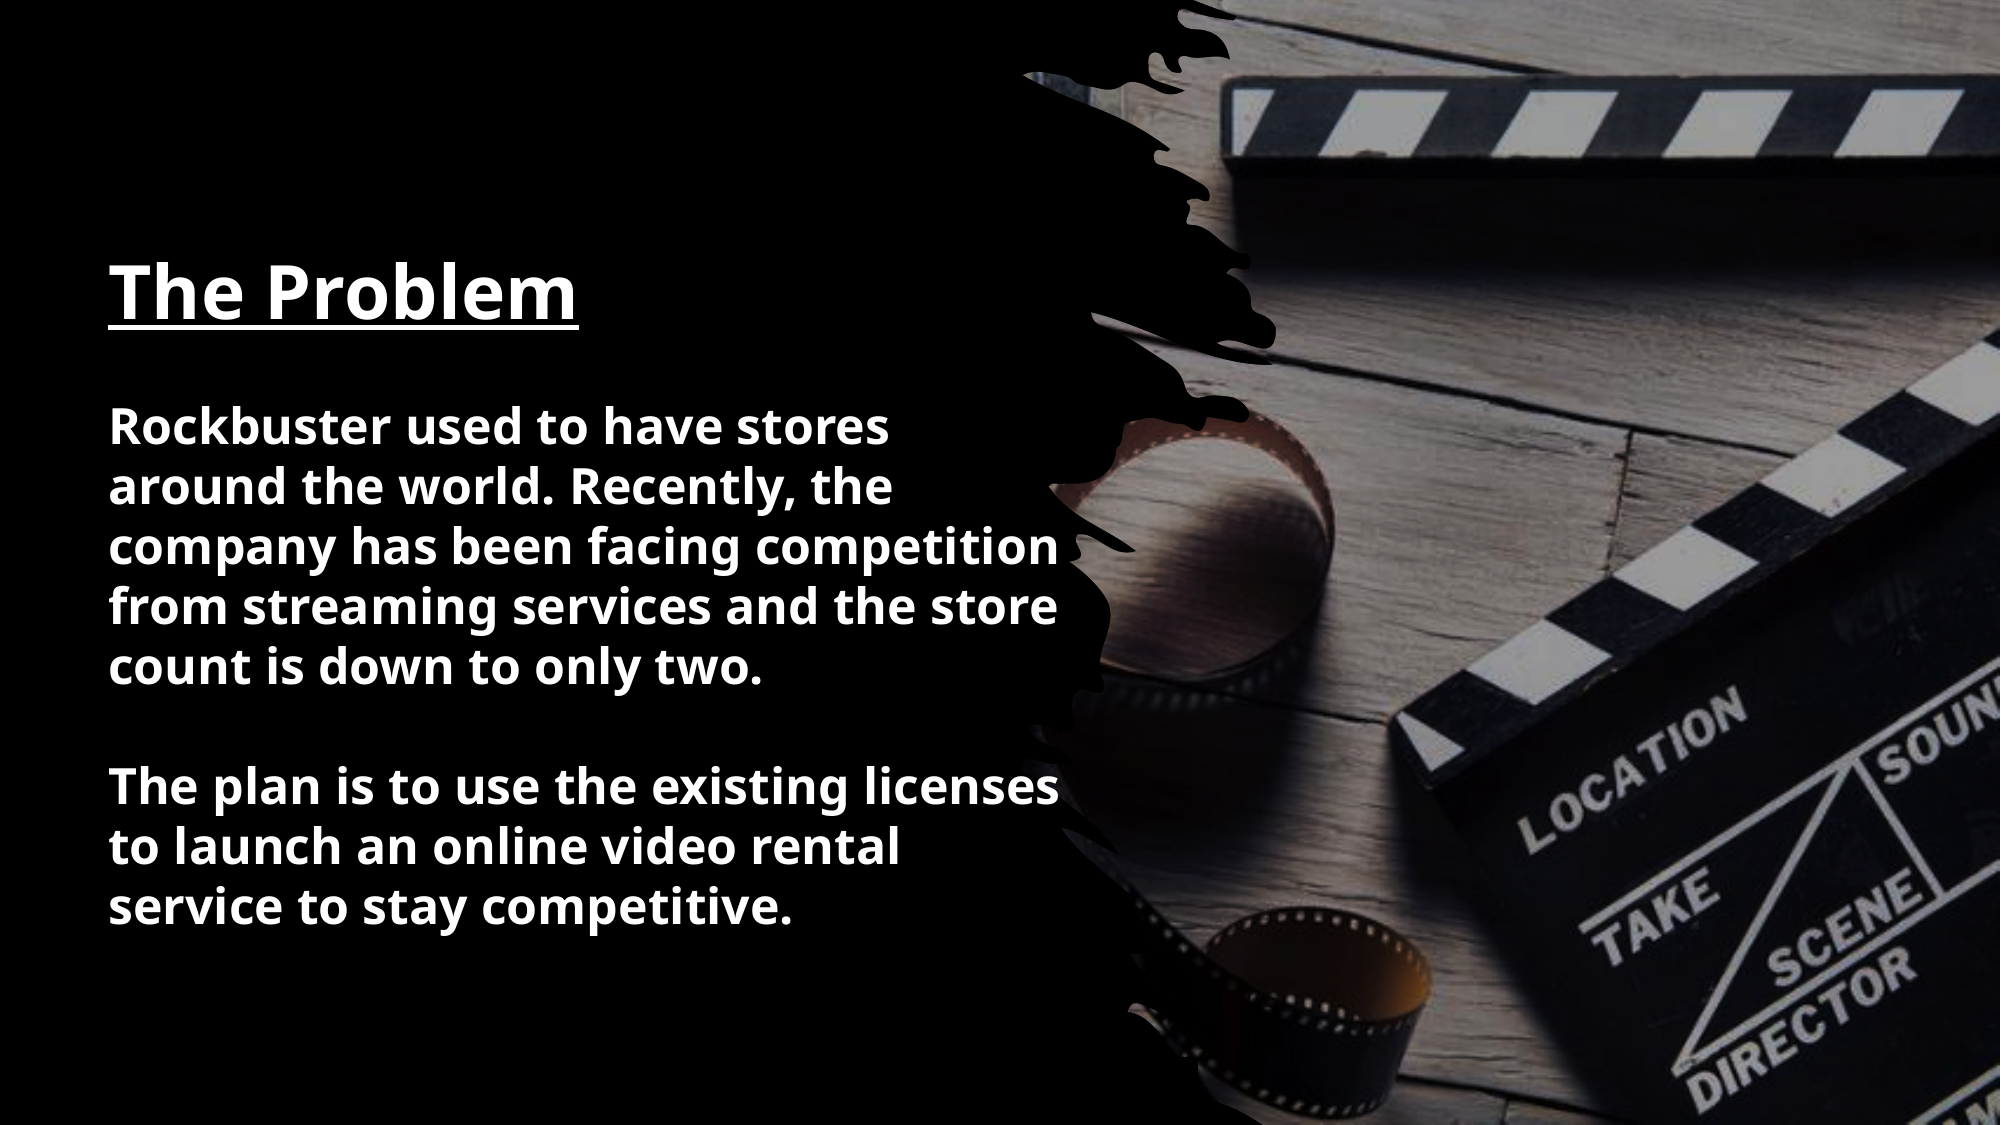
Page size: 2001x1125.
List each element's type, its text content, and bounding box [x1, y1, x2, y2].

picture [1021, 0, 2000, 1125]
text_box The Problem Rockbuster used to have stores around the world. Recently, the company has been facing competition from streaming services and the store count is down to only two. The plan is to use the existing licenses to launch an online video rental service to stay competitive. [93, 236, 1021, 942]
